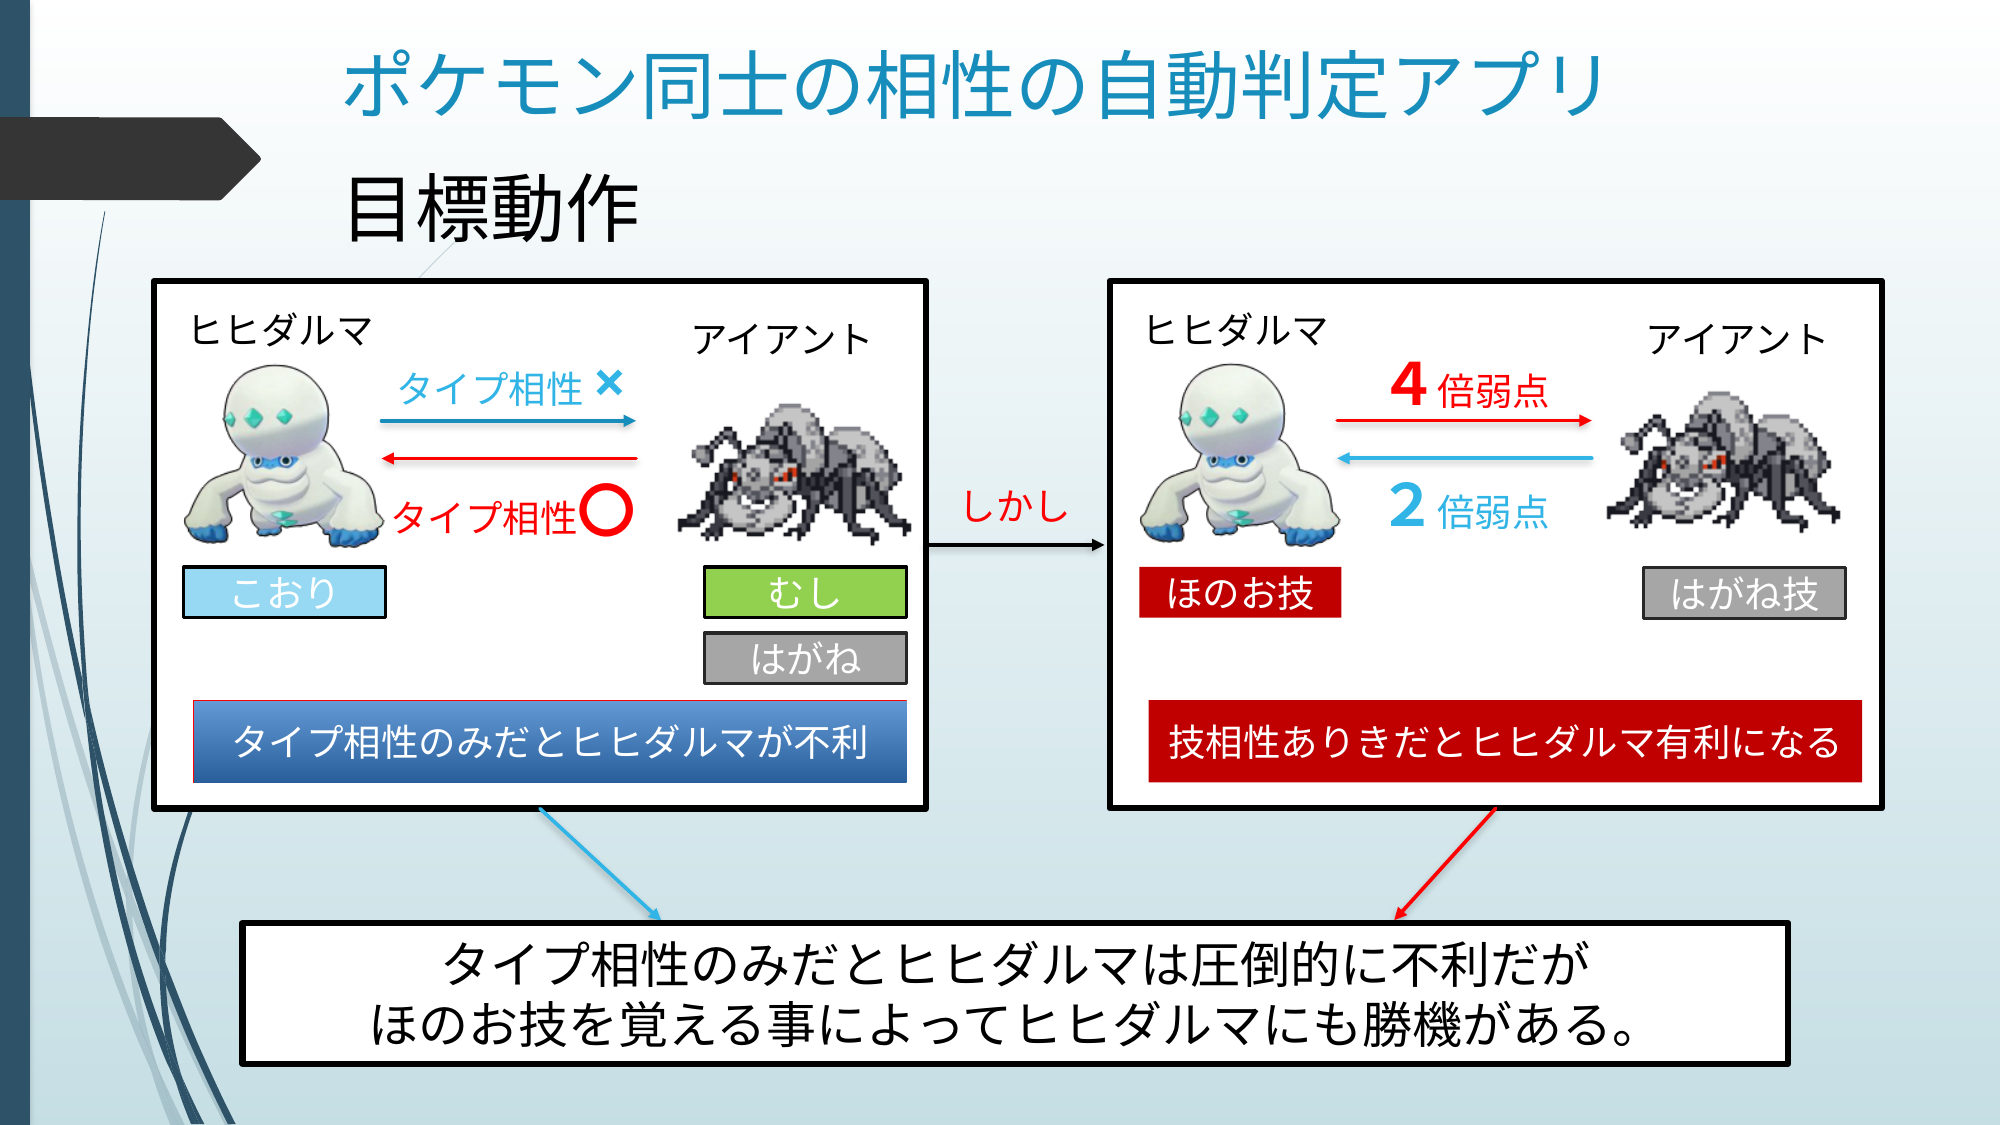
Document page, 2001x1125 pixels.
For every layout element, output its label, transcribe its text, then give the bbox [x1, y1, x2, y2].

text_box ４倍弱点 [1343, 355, 1538, 409]
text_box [539, 808, 662, 922]
picture [1543, 277, 1911, 645]
text_box はがね [703, 666, 908, 685]
text_box タイプ相性〇 [390, 482, 609, 535]
picture [1139, 354, 1342, 558]
picture [613, 289, 981, 657]
text_box ヒヒダルマ [169, 304, 390, 355]
text_box 技相性ありきだとヒヒダルマ有利になる [1148, 700, 1863, 783]
text_box ほのお技 [1139, 566, 1342, 618]
text_box 目標動作 [325, 154, 1639, 265]
text_box こおり [183, 566, 386, 618]
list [183, 354, 387, 558]
text_box タイプ相性× [387, 353, 609, 407]
text_box [1108, 280, 1883, 810]
text_box タイプ相性のみだとヒヒダルマは圧倒的に不利だが ほのお技を覚える事によってヒヒダルマにも勝機がある。 [241, 922, 1789, 1065]
text_box タイプ相性のみだとヒヒダルマが不利 [193, 700, 907, 783]
text_box しかし [986, 473, 1105, 537]
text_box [1394, 808, 1496, 921]
title ポケモン同士の相性の自動判定アプリ [325, 31, 1639, 142]
text_box ２倍弱点 [1346, 476, 1538, 530]
text_box ヒヒダルマ [1125, 304, 1346, 355]
text_box [153, 280, 927, 810]
